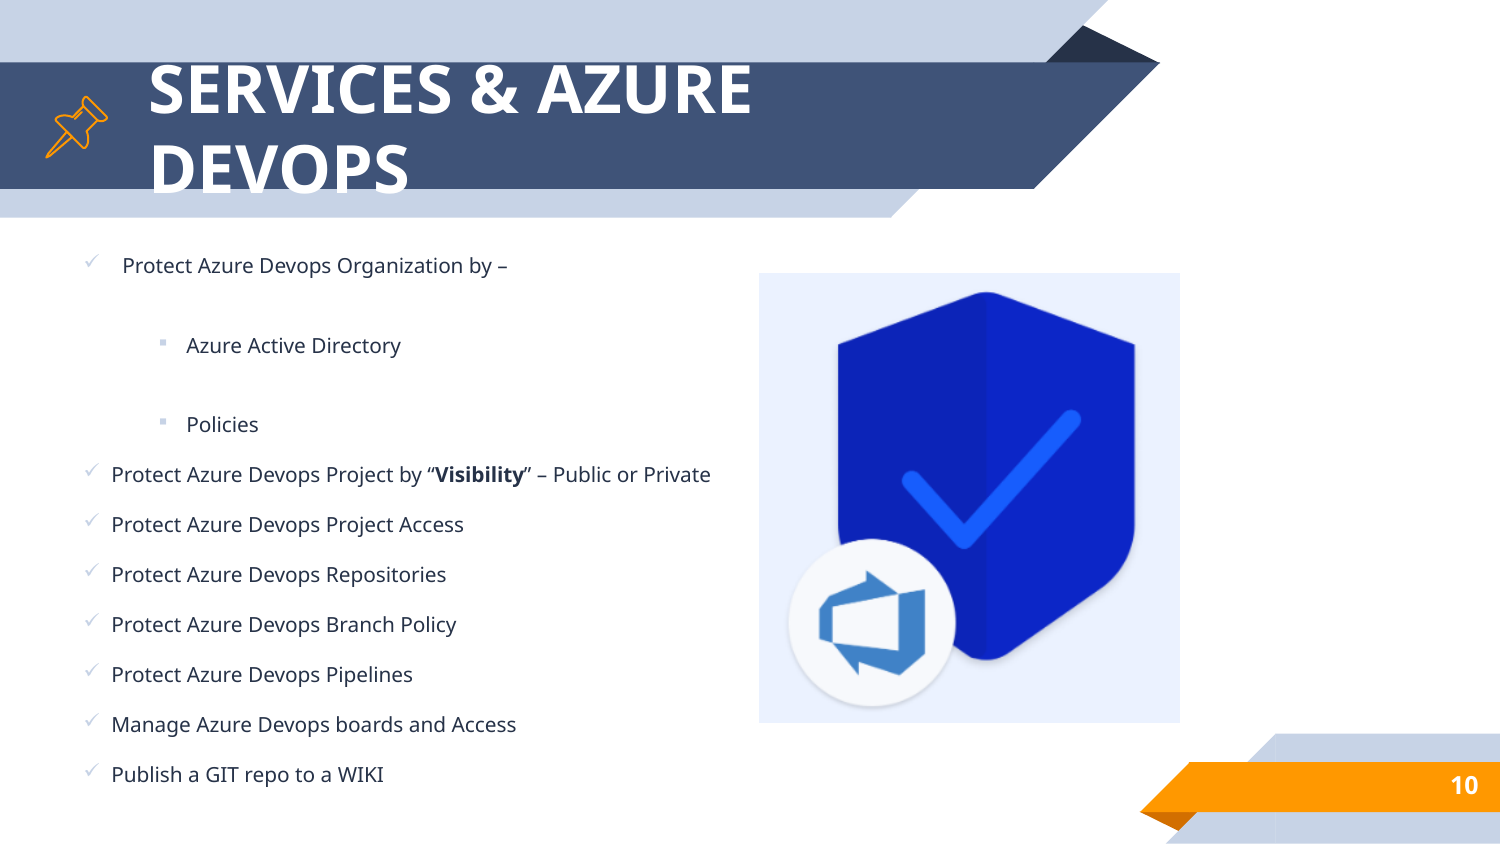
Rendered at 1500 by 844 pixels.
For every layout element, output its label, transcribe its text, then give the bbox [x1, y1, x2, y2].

title SERVICES & AZURE DEVOPS [133, 64, 1032, 190]
slide_number 10 [1249, 760, 1494, 813]
list Protect Azure Devops Organization by – Azure Active Directory Policies Protect Azure Devops Project by “Visibility” – Public or Private Protect Azure Devops Project Access Protect Azure Devops Repositories Protect Azure Devops Branch Policy Protect Azure Devops Pipelines Manage Azure Devops boards and Access Publish a GIT repo to a WIKI [55, 238, 744, 779]
picture [759, 273, 1180, 724]
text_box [45, 96, 108, 158]
